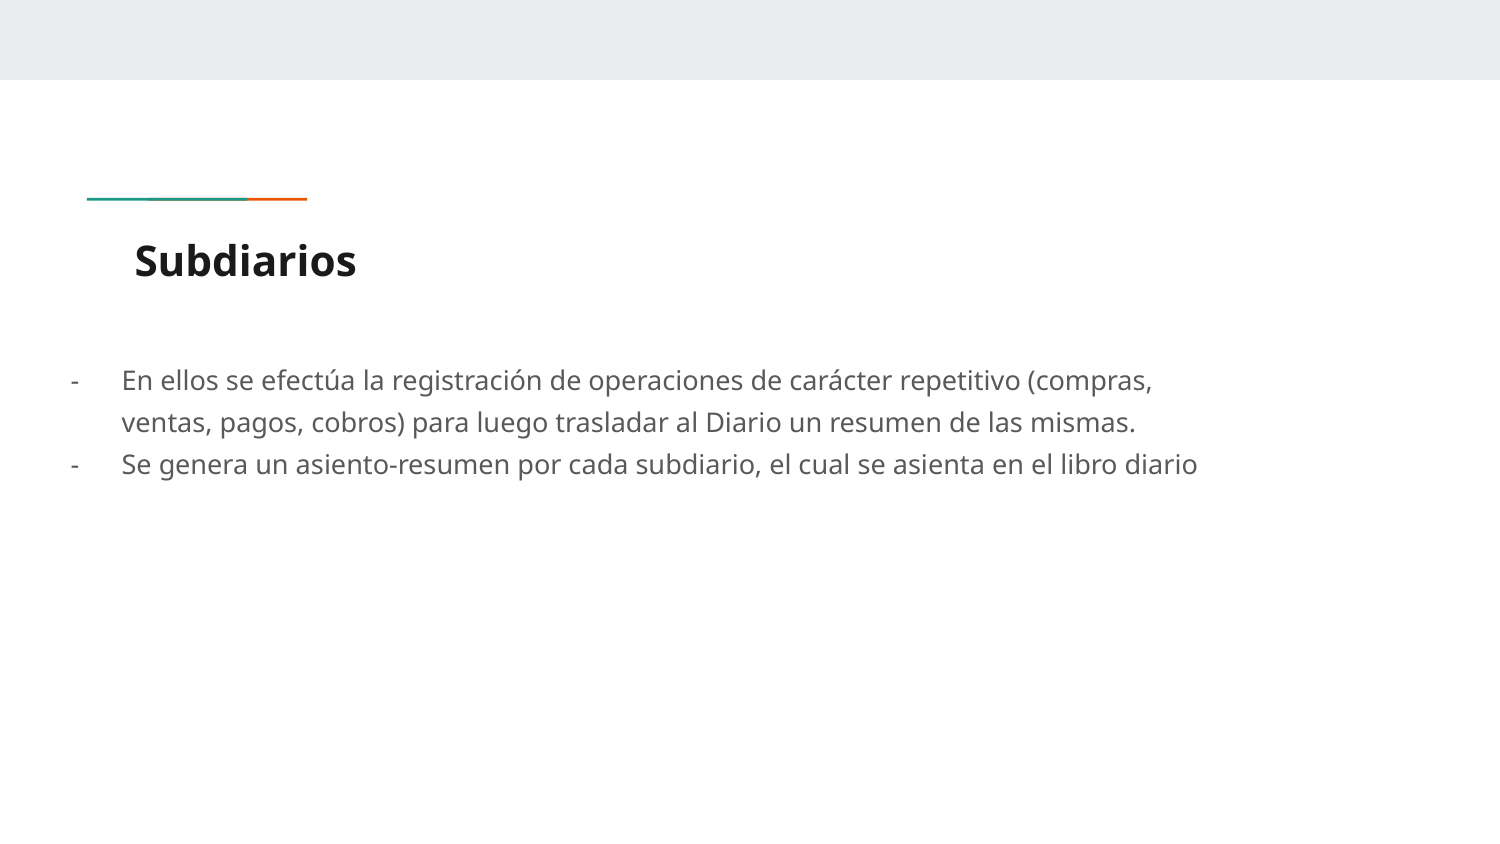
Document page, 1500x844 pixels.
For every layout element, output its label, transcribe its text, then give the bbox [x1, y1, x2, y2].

list En ellos se efectúa la registración de operaciones de carácter repetitivo (compras, ventas, pagos, cobros) para luego trasladar al Diario un resumen de las mismas. Se genera un asiento-resumen por cada subdiario, el cual se asienta en el libro diario [31, 341, 1263, 769]
title Subdiarios [119, 216, 1448, 305]
